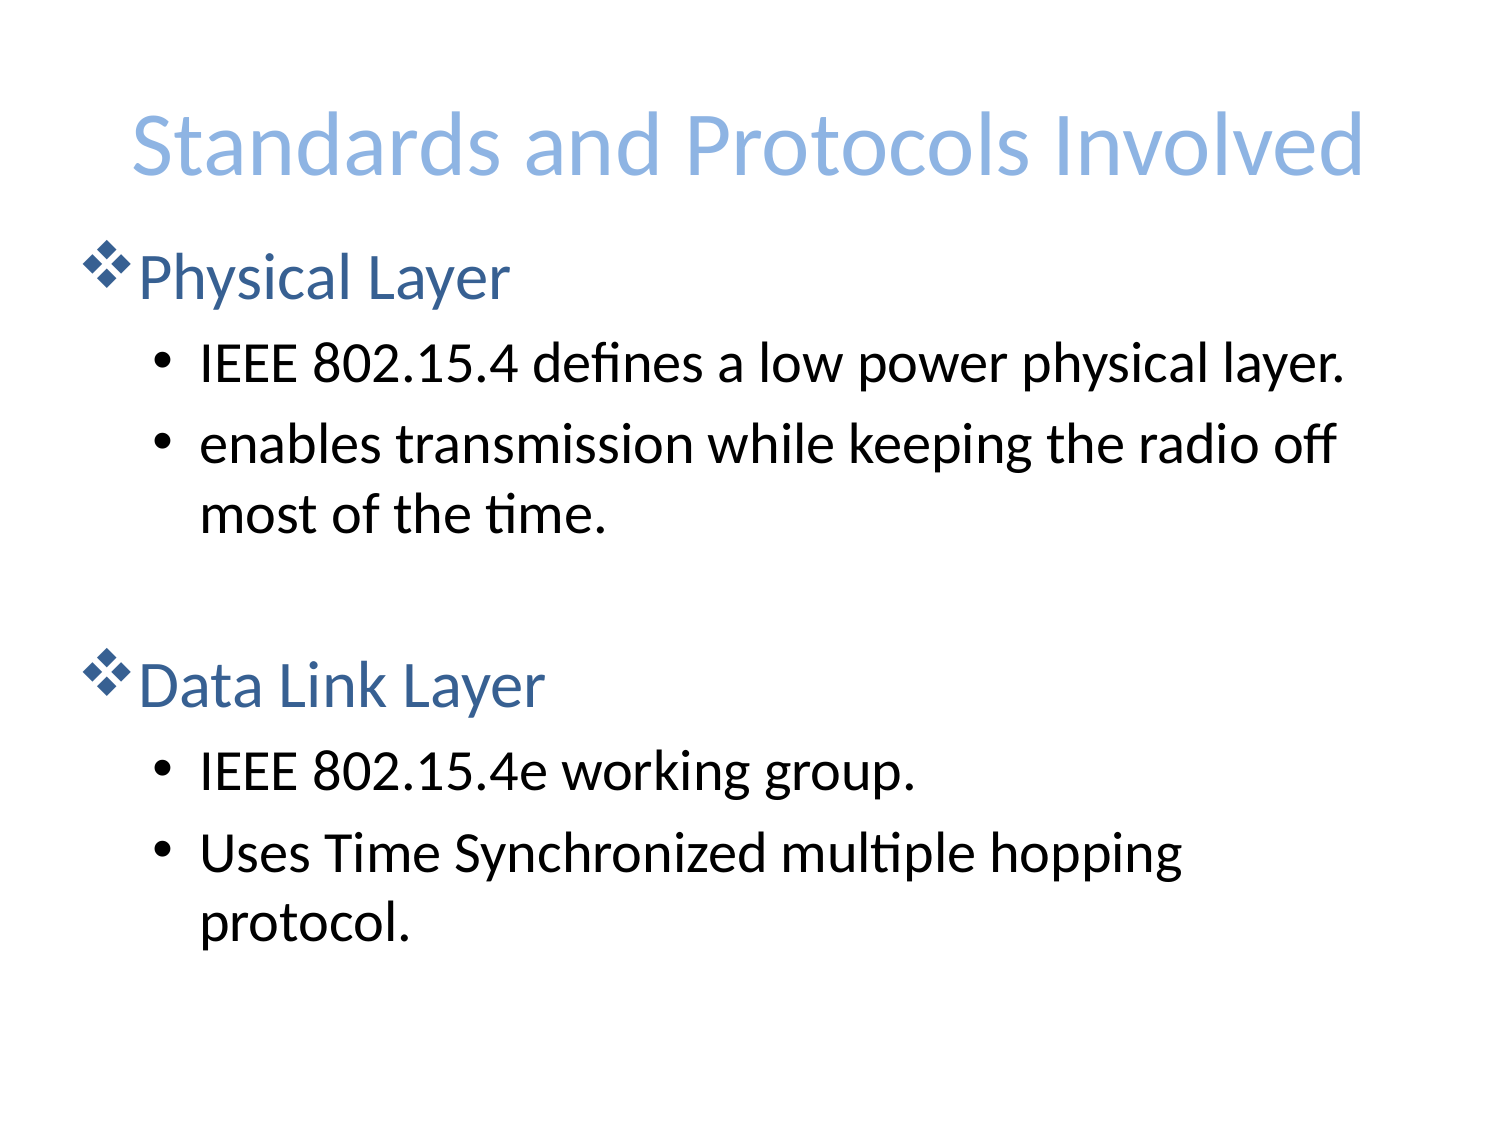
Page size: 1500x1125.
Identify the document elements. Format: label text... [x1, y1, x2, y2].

list Physical Layer IEEE 802.15.4 defines a low power physical layer. enables transmission while keeping the radio off most of the time. Data Link Layer IEEE 802.15.4e working group. Uses Time Synchronized multiple hopping protocol. [62, 224, 1413, 1063]
title Standards and Protocols Involved [75, 45, 1425, 233]
